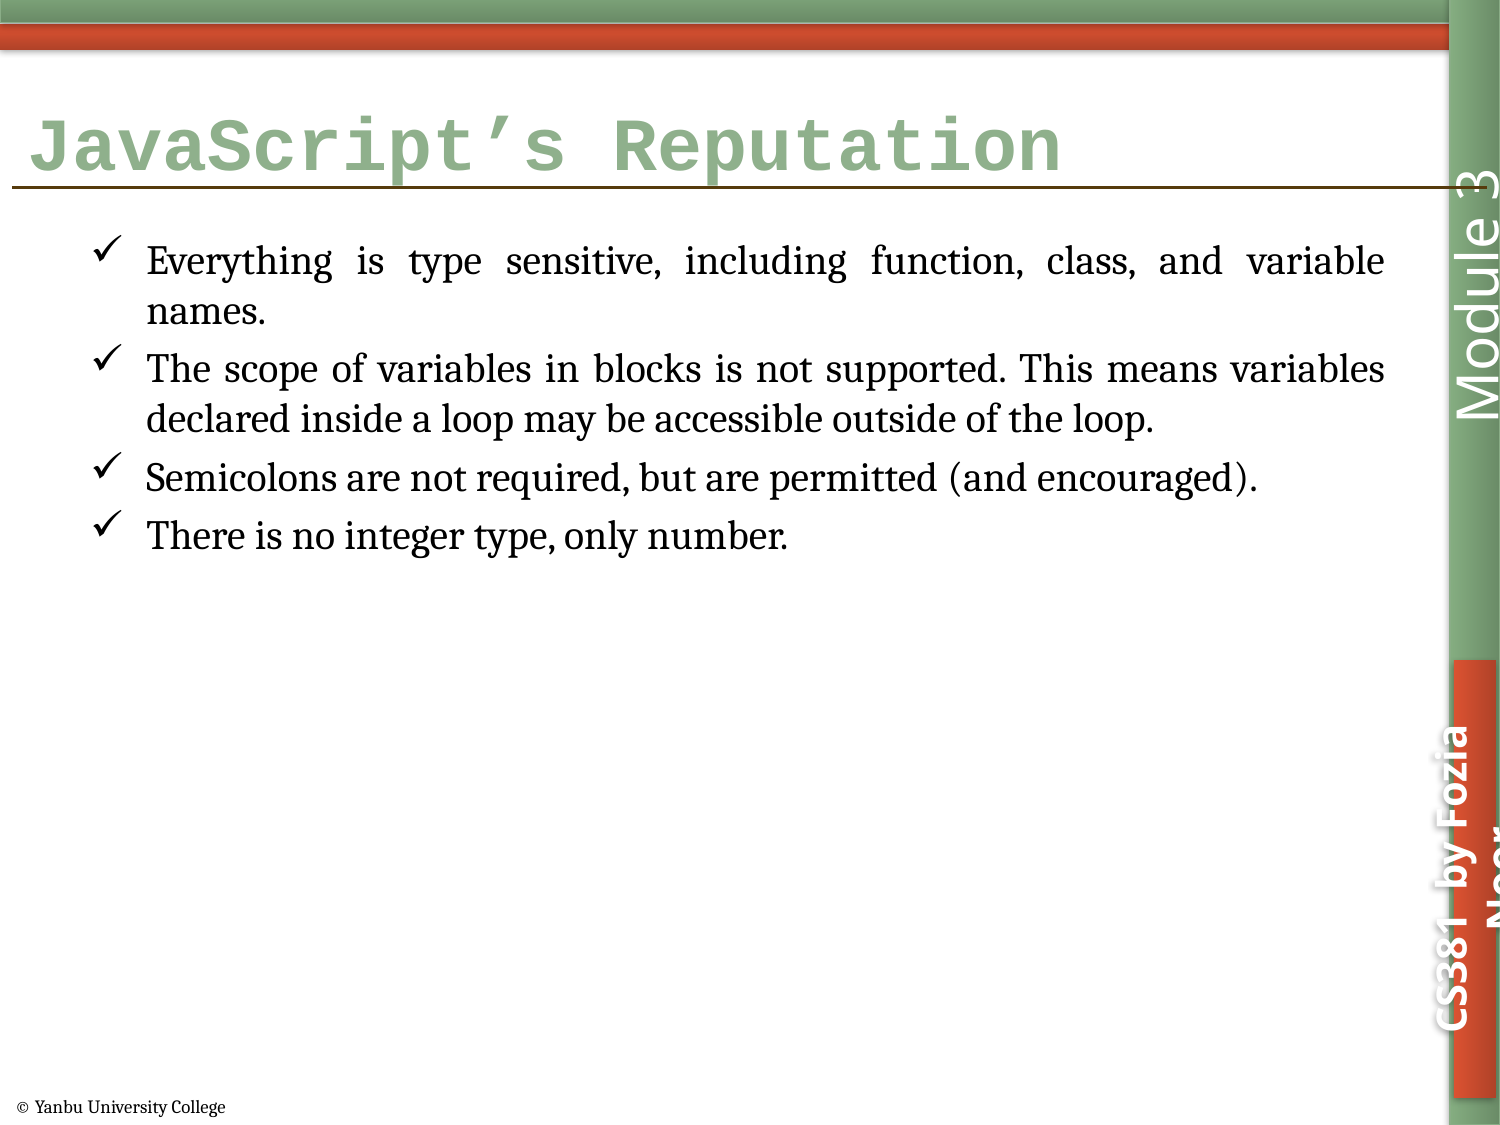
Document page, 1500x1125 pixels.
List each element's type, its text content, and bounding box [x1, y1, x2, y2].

list Everything is type sensitive, including function, class, and variable names. The scope of variables in blocks is not supported. This means variables declared inside a loop may be accessible outside of the loop. Semicolons are not required, but are permitted (and encouraged). There is no integer type, only number. [75, 224, 1400, 1000]
title JavaScript’s Reputation [12, 75, 1450, 205]
